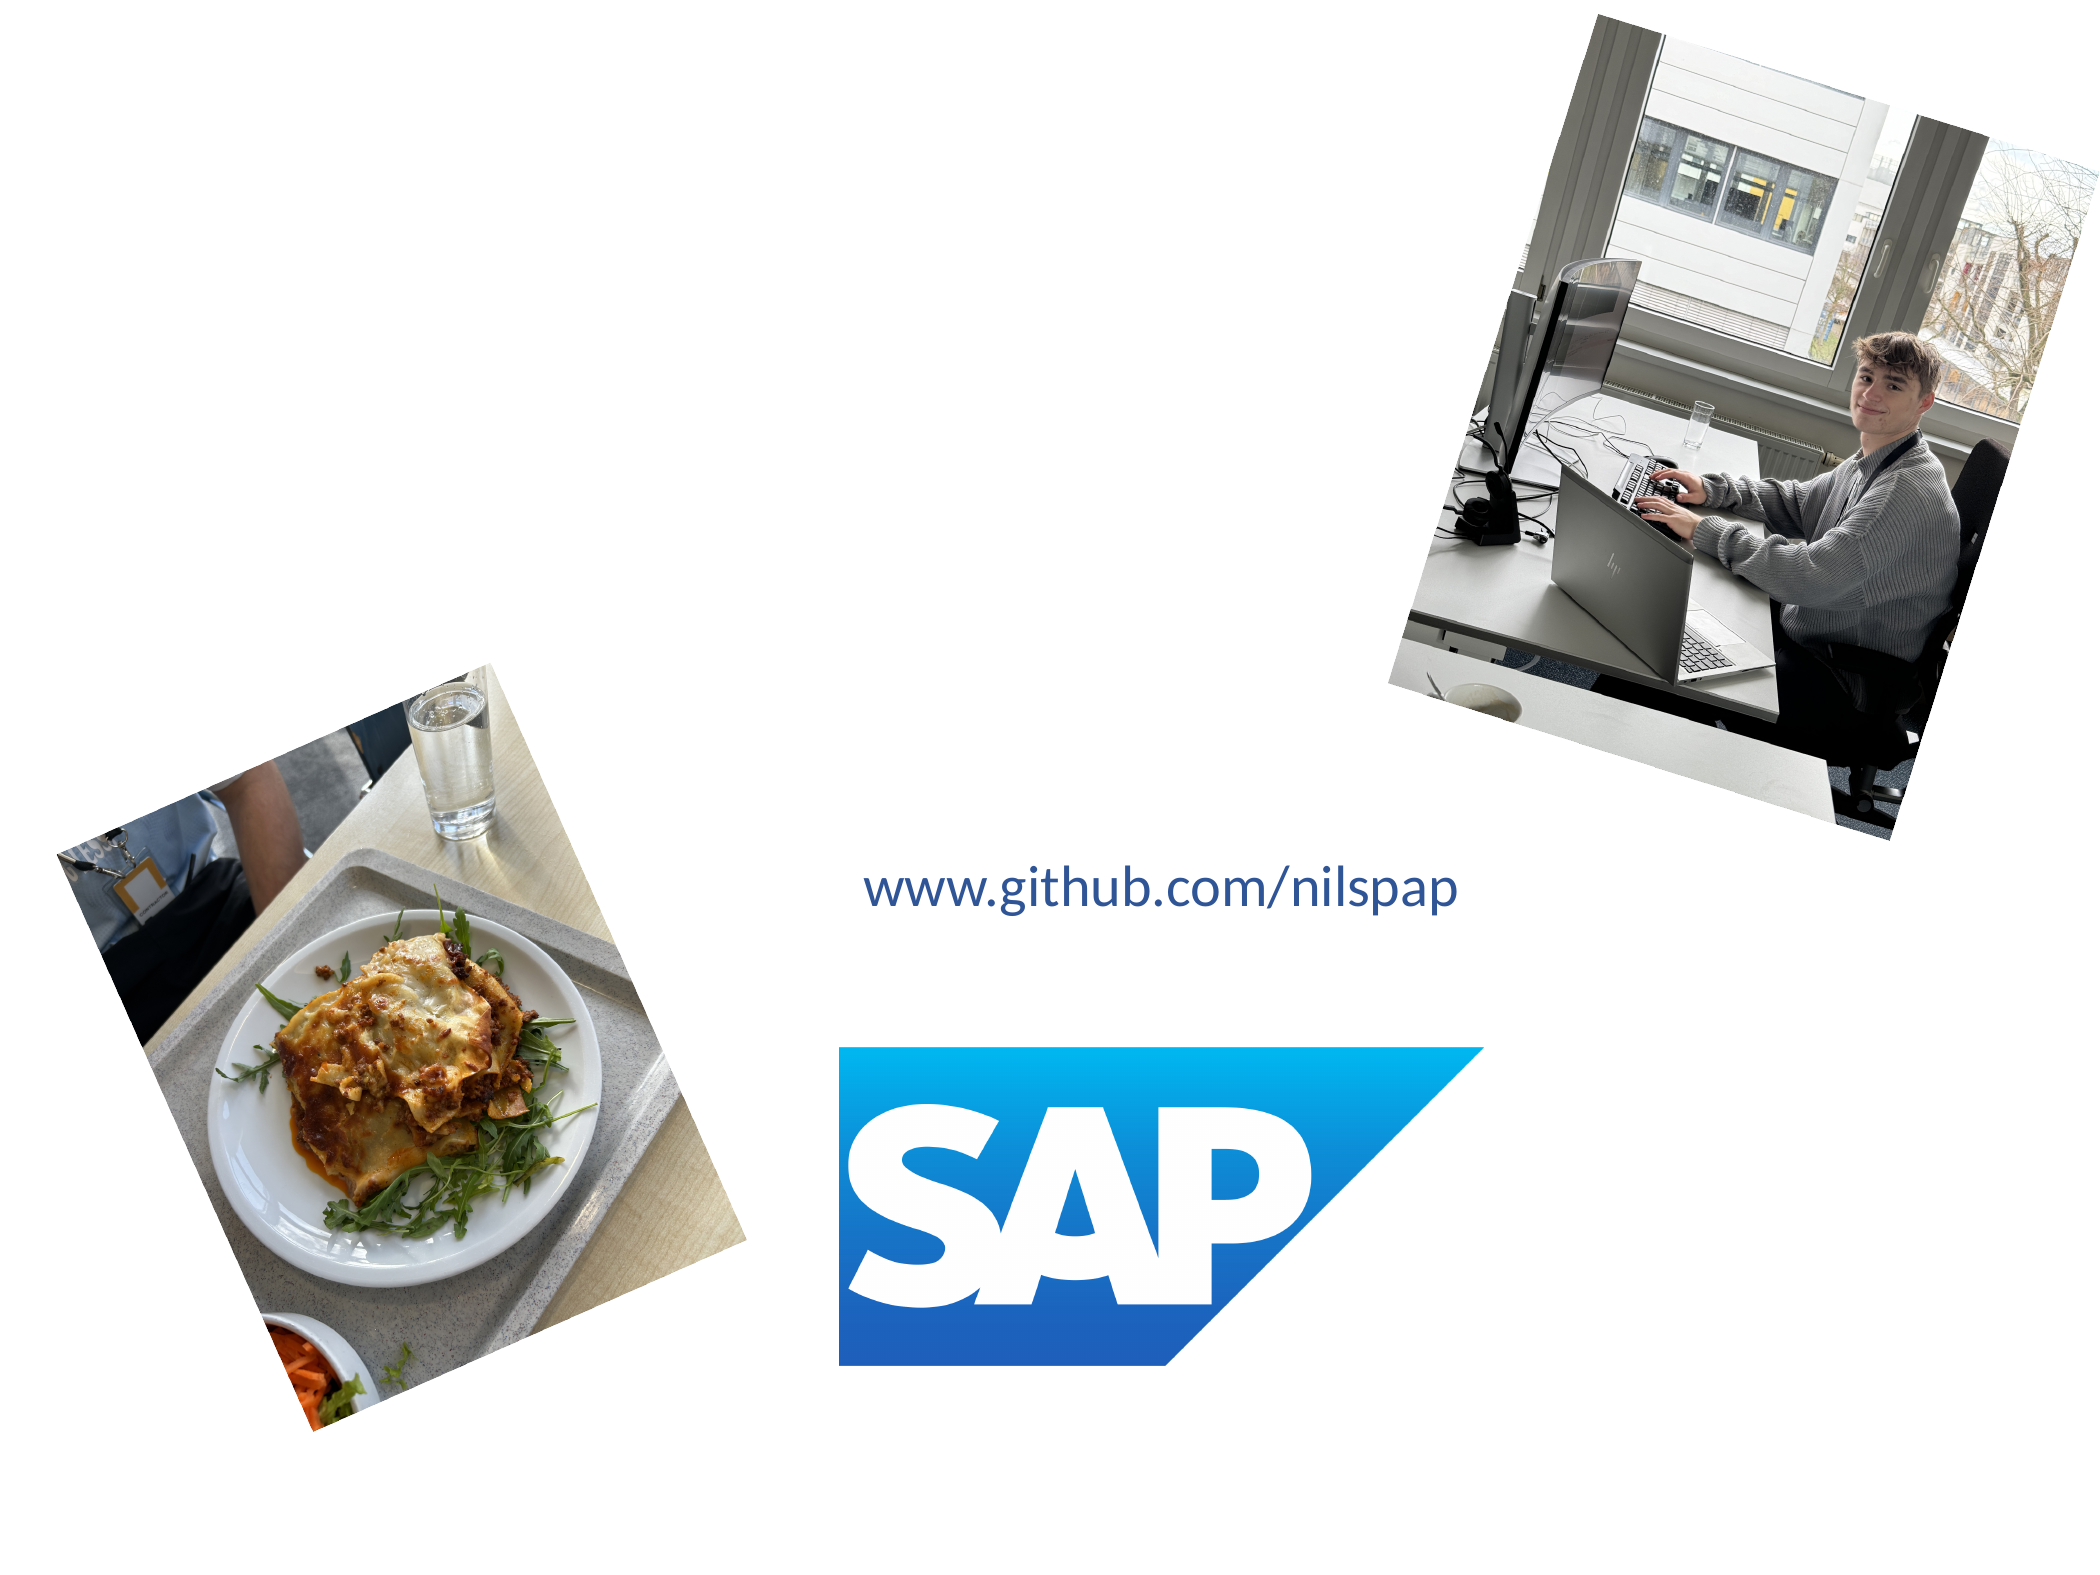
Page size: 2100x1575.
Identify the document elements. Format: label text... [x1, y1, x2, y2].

picture [58, 664, 747, 1431]
picture [839, 1047, 1484, 1366]
picture [1388, 15, 2100, 841]
text_box www.github.com/nilspap [839, 840, 1484, 926]
